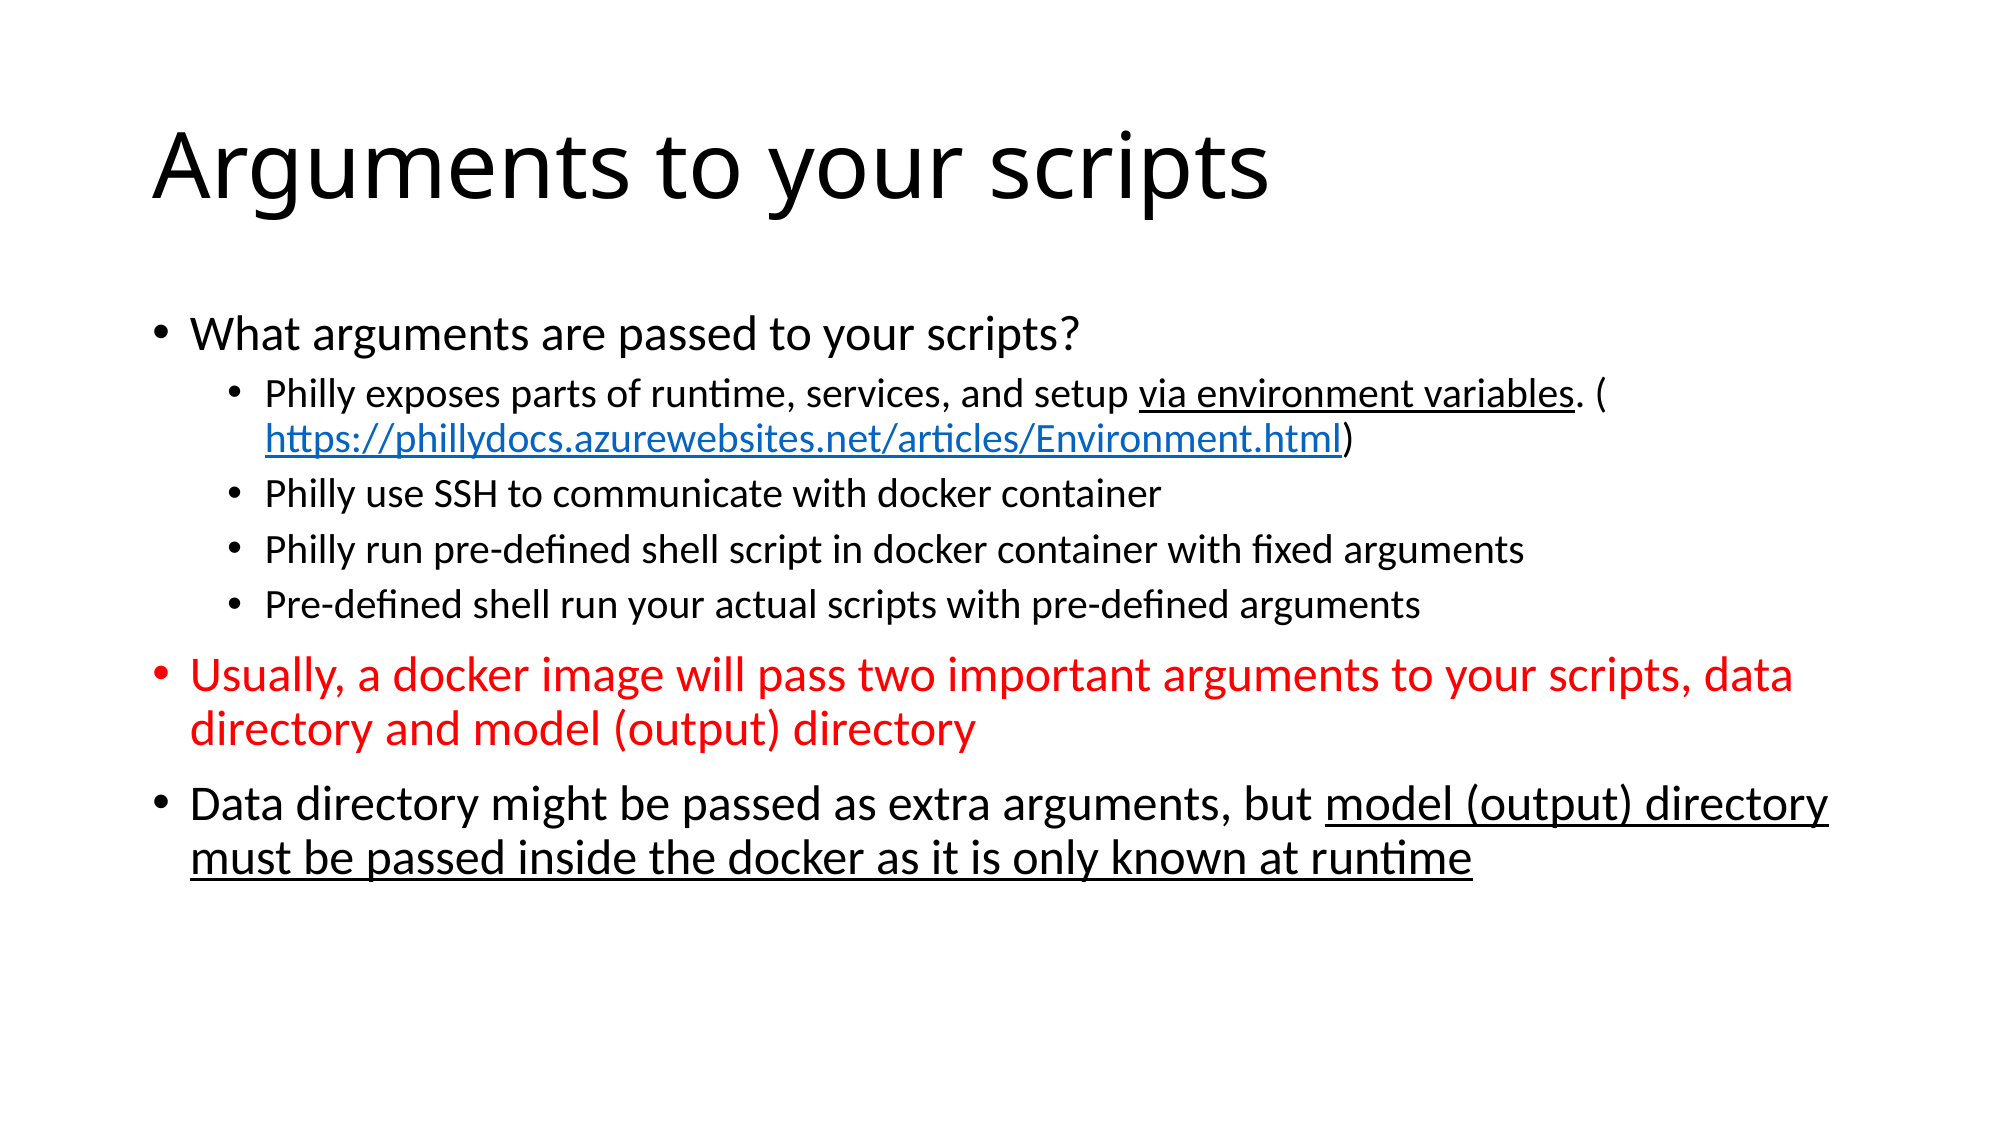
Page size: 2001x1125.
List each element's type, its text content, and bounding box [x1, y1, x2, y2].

list What arguments are passed to your scripts? Philly exposes parts of runtime, services, and setup via environment variables. (https://phillydocs.azurewebsites.net/articles/Environment.html) Philly use SSH to communicate with docker container Philly run pre-defined shell script in docker container with fixed arguments Pre-defined shell run your actual scripts with pre-defined arguments Usually, a docker image will pass two important arguments to your scripts, data directory and model (output) directory Data directory might be passed as extra arguments, but model (output) directory must be passed inside the docker as it is only known at runtime [137, 299, 1863, 1050]
title Arguments to your scripts [137, 59, 1863, 278]
